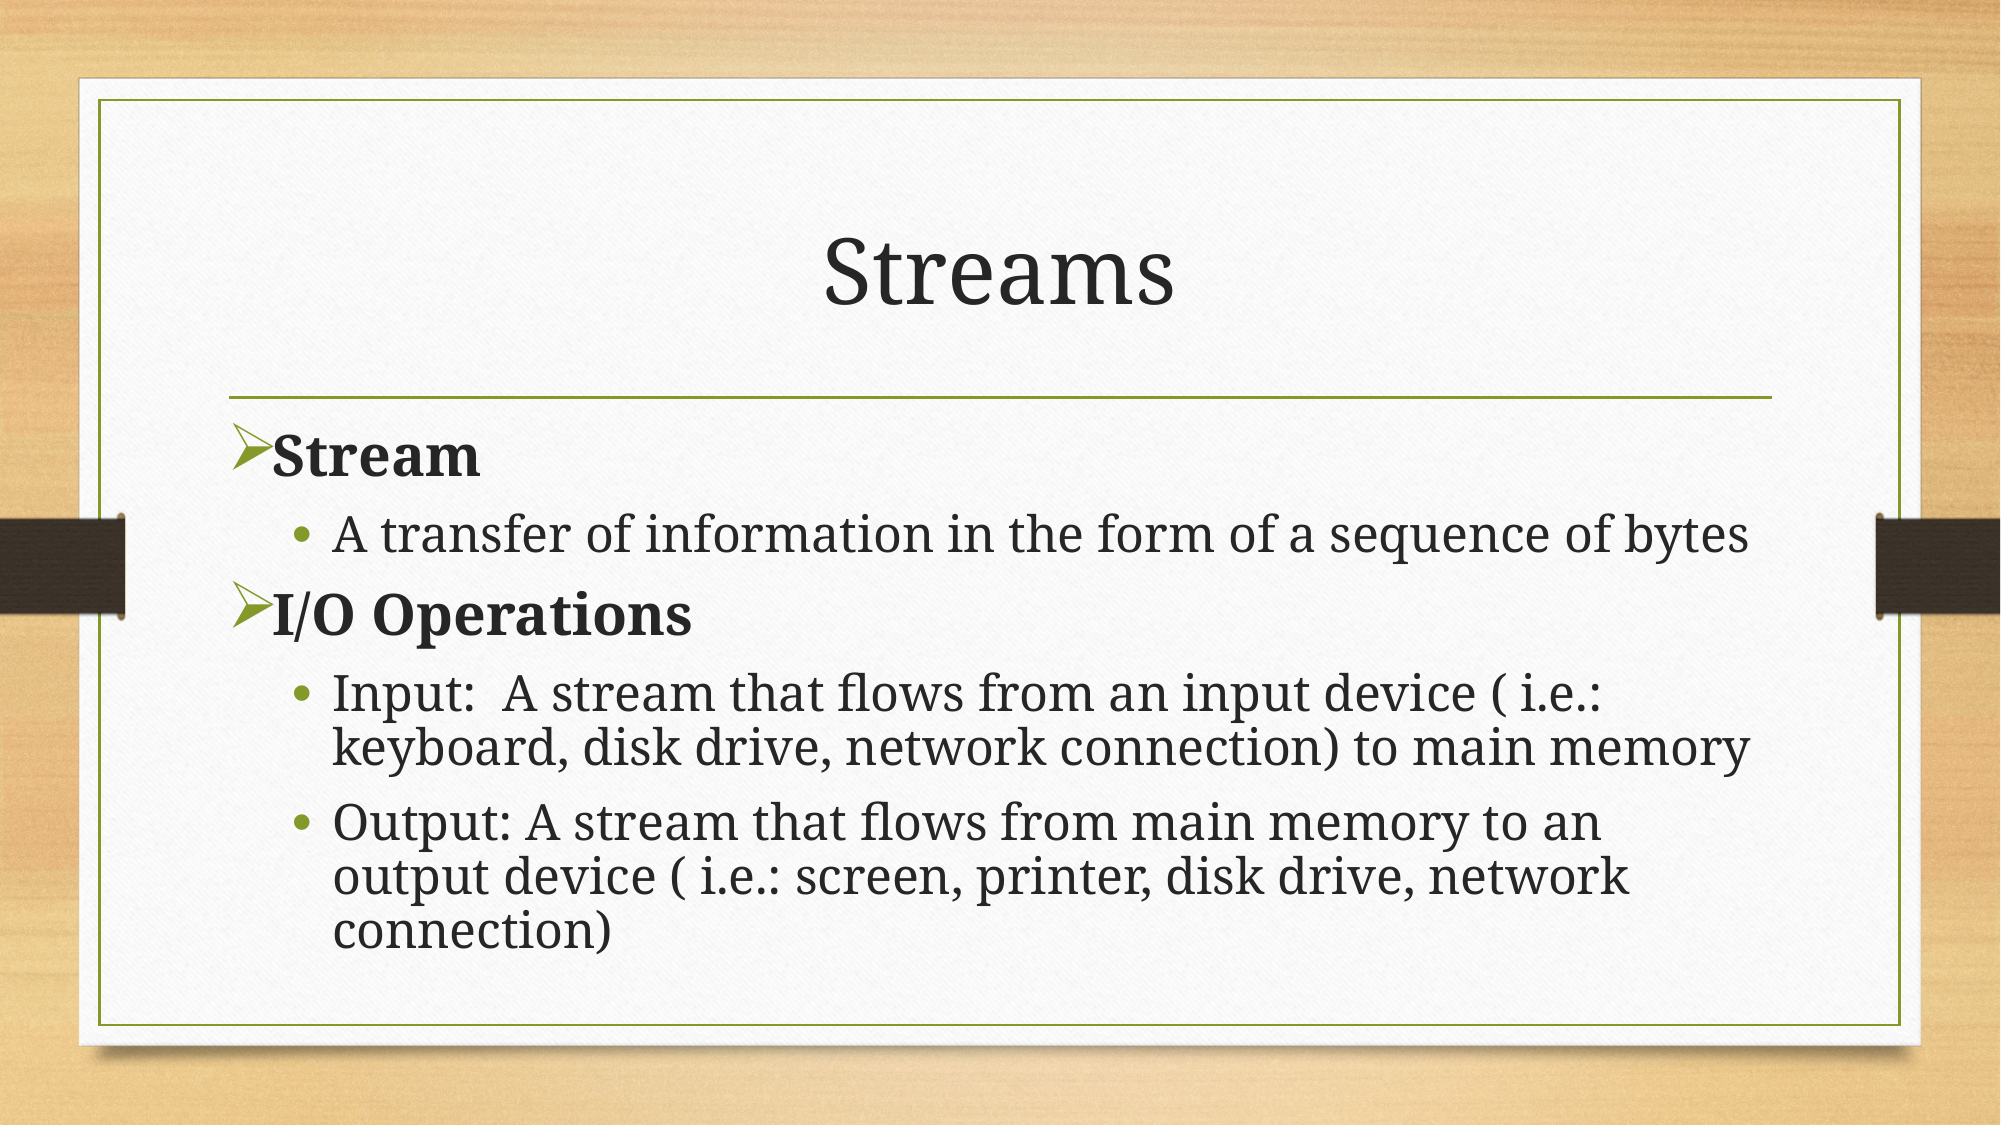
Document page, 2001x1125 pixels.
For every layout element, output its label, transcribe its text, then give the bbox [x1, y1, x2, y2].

picture [0, 0, 2001, 1125]
list Stream A transfer of information in the form of a sequence of bytes I/O Operations Input: A stream that flows from an input device ( i.e.: keyboard, disk drive, network connection) to main memory Output: A stream that flows from main memory to an output device ( i.e.: screen, printer, disk drive, network connection) [212, 419, 1788, 1031]
title Streams [212, 161, 1788, 375]
